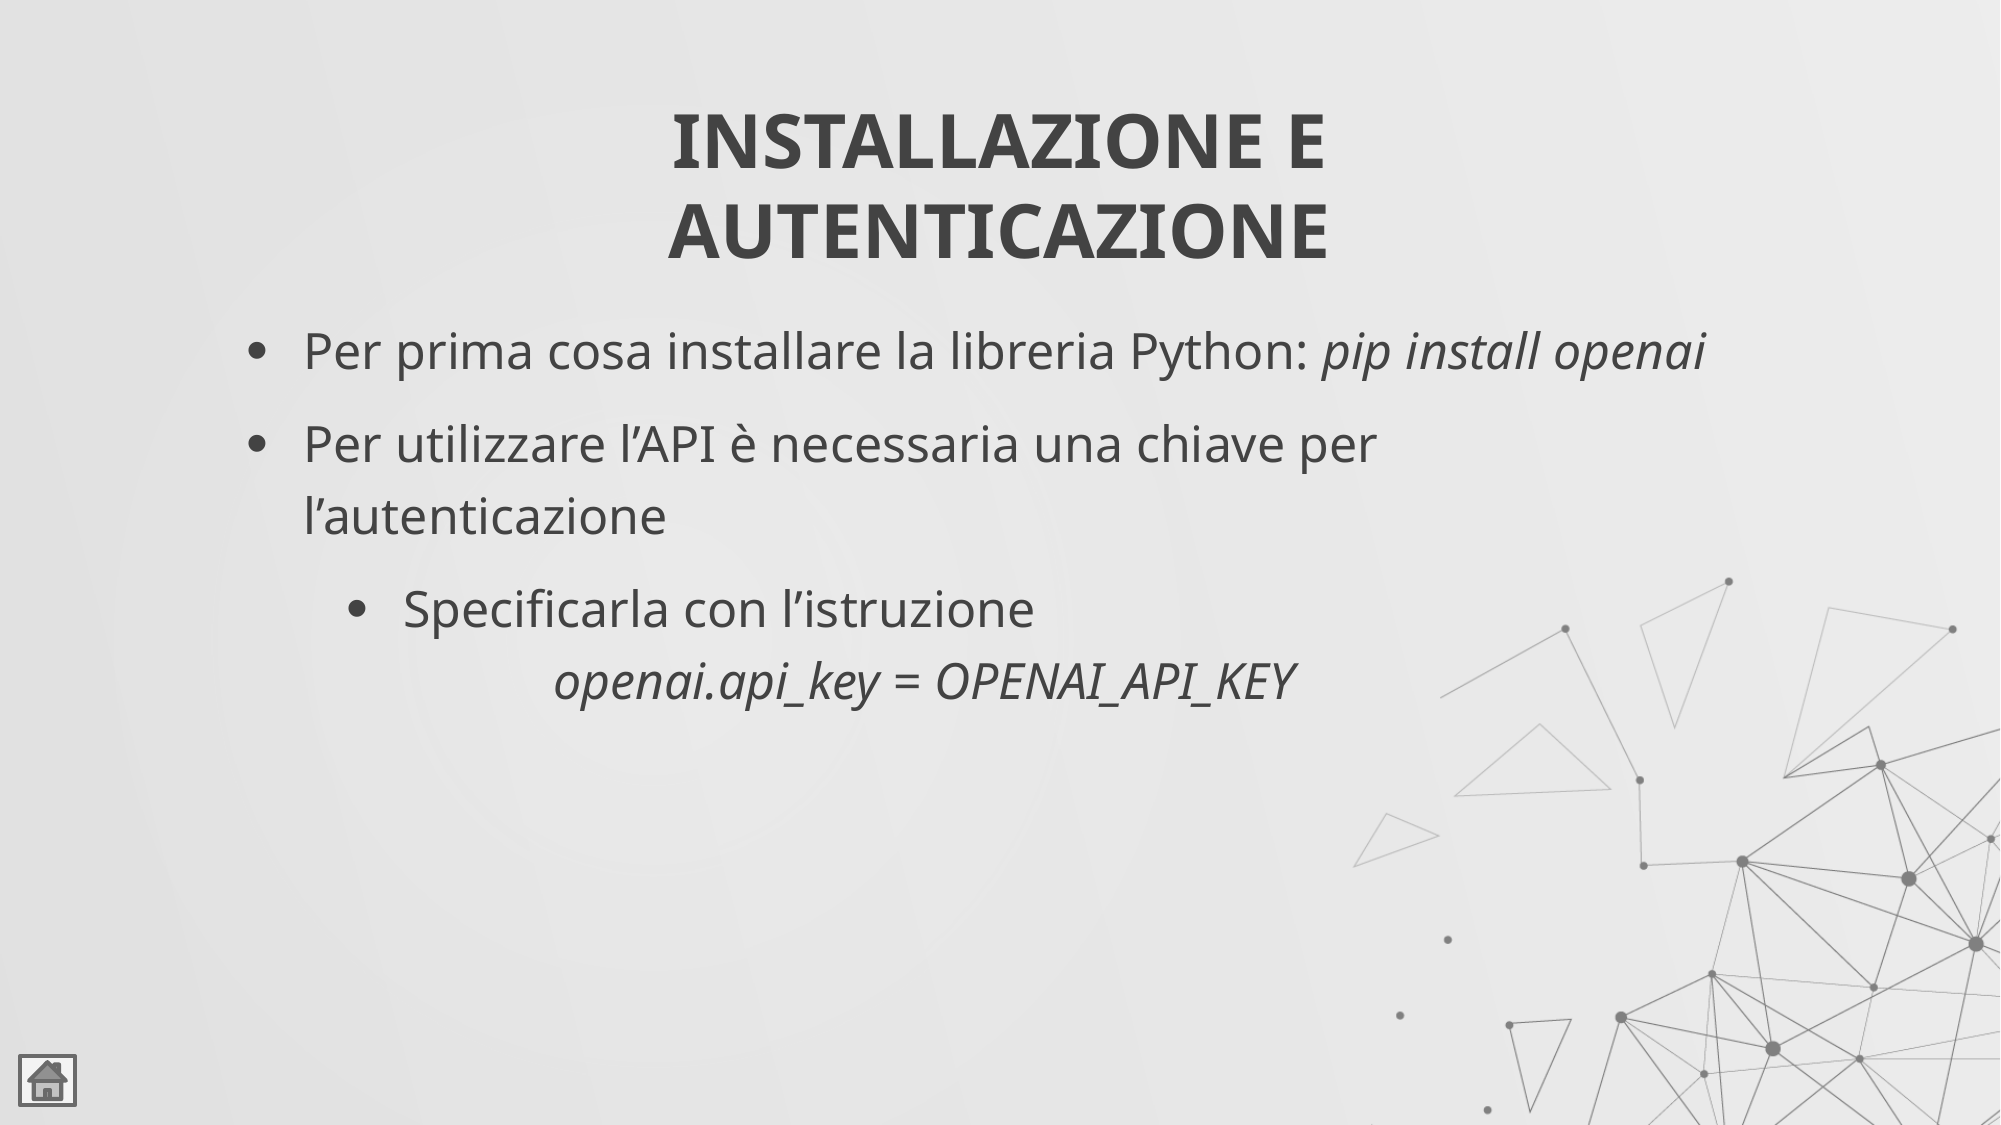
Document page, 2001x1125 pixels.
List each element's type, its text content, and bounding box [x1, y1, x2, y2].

text_box [18, 1054, 77, 1107]
title INSTALLAZIONE E AUTENTICAZIONE [338, 73, 1662, 281]
list Per prima cosa installare la libreria Python: pip install openai Per utilizzare l’API è necessaria una chiave per l’autenticazione Specificarla con l’istruzione openai.api_key = OPENAI_API_KEY [226, 288, 1774, 878]
picture [0, 0, 2001, 1125]
